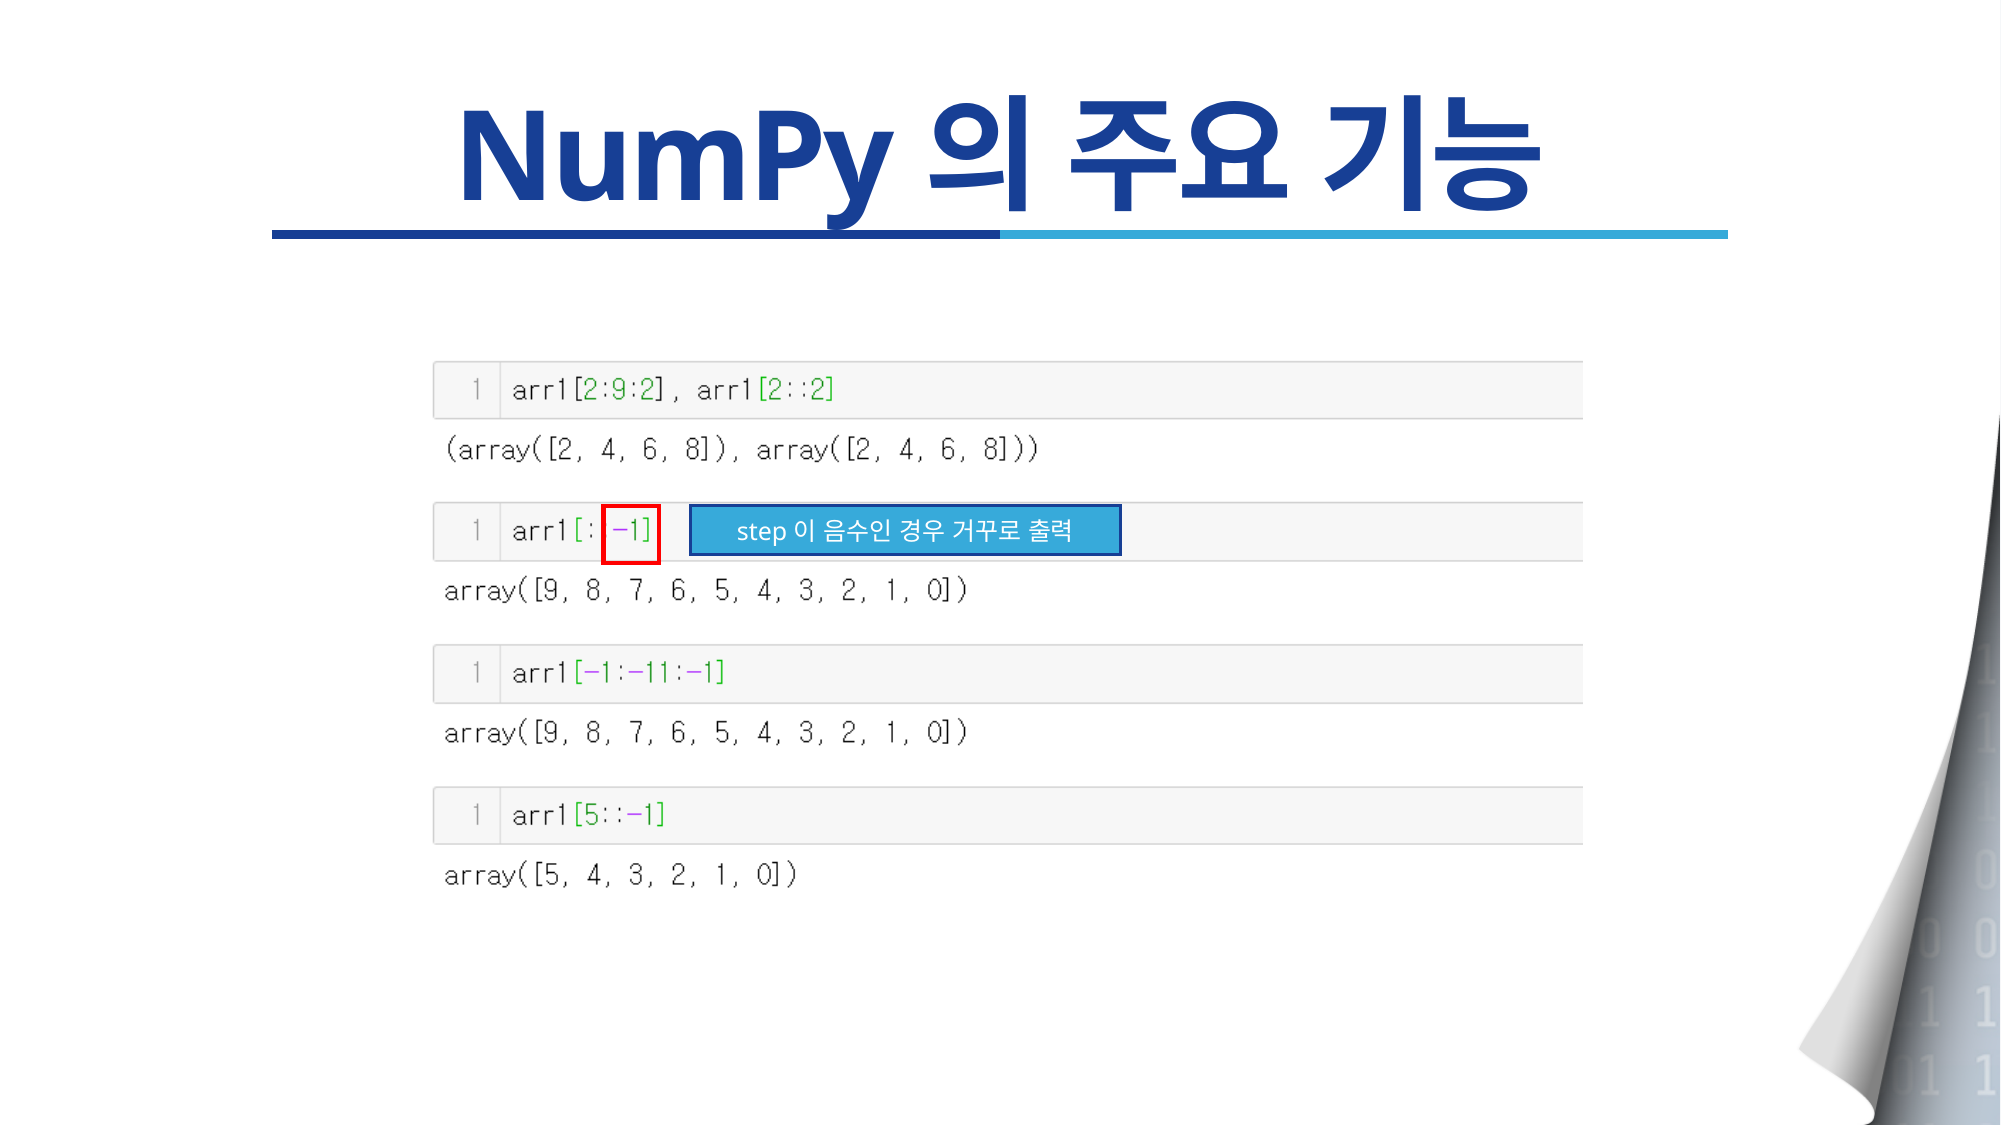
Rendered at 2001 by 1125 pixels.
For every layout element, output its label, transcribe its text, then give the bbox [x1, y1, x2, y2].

title NumPy의 주요 기능 [0, 84, 2000, 220]
picture [0, 0, 2001, 1125]
